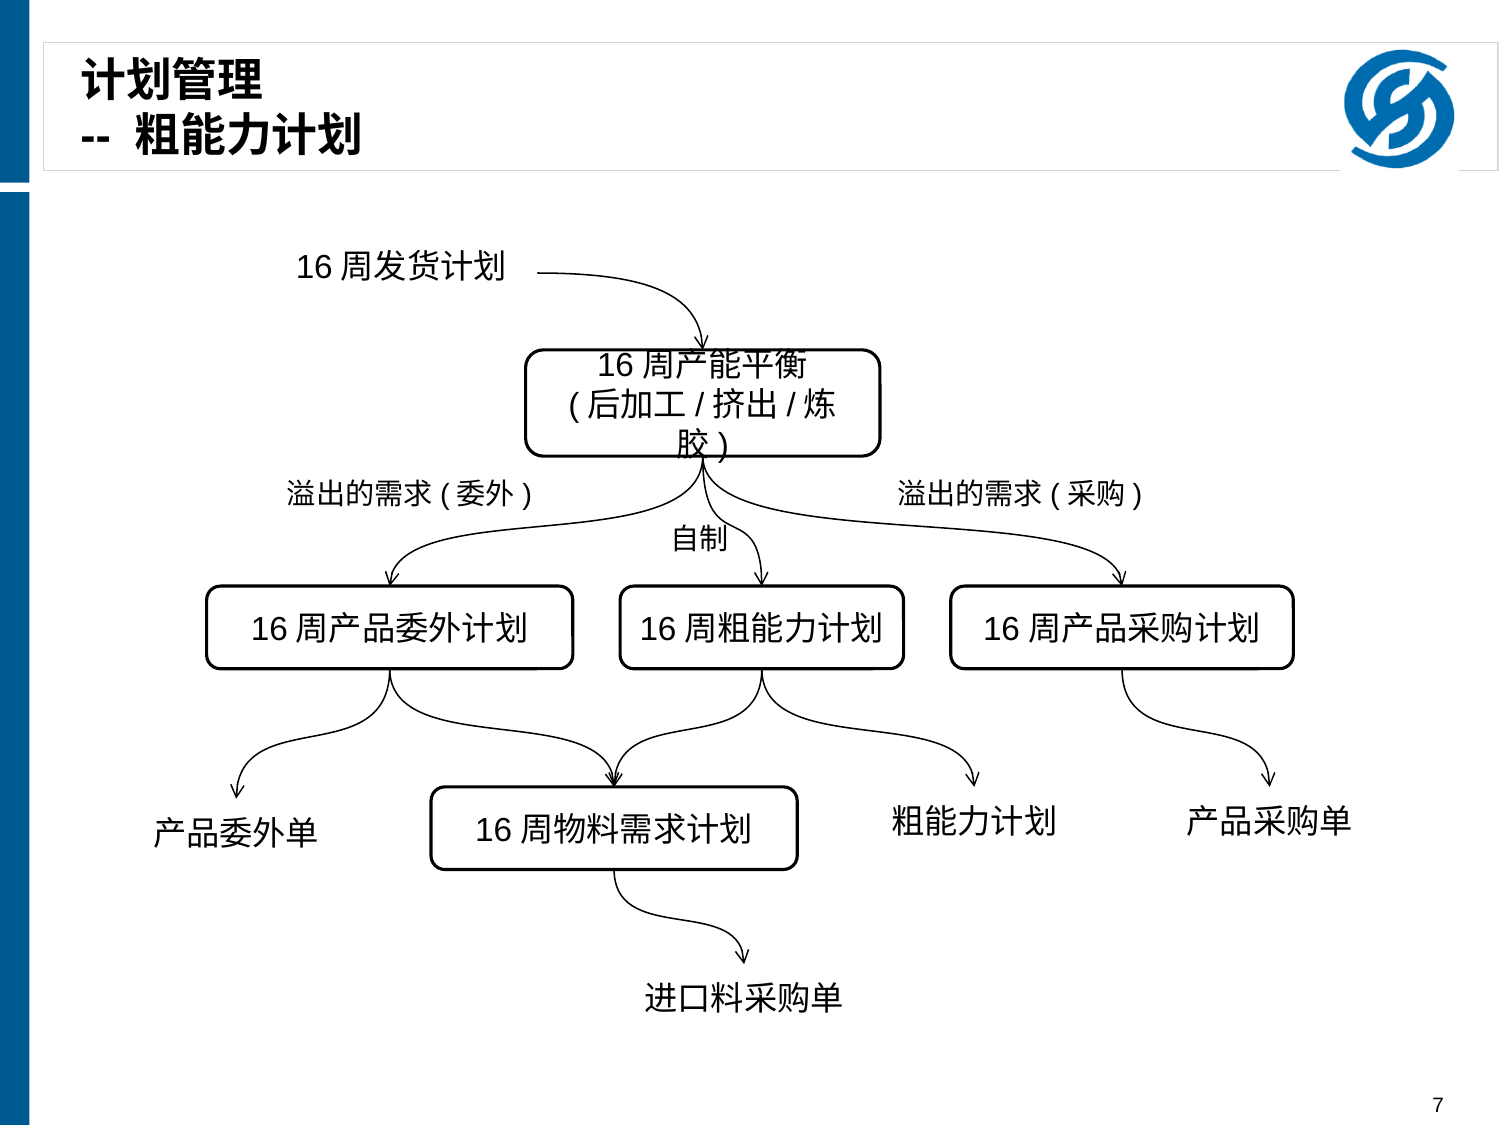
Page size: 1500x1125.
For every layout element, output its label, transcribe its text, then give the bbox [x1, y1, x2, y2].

text_box 16周物料需求计划 [431, 786, 798, 870]
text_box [808, 621, 928, 835]
text_box 16周产品采购计划 [983, 586, 1294, 669]
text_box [480, 364, 612, 678]
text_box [537, 272, 703, 350]
text_box 粗能力计划 [856, 786, 1093, 869]
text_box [247, 656, 379, 811]
text_box 溢出的需求(采购) [983, 467, 1157, 518]
slide_number 7 [1317, 1089, 1460, 1118]
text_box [628, 653, 748, 802]
text_box 产品委外单 [76, 798, 396, 881]
text_box 自制 [655, 512, 745, 563]
title 计划管理 -- 粗能力计划 [65, 46, 1011, 166]
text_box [442, 615, 562, 841]
text_box 16周产品委外计划 [206, 586, 475, 669]
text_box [1136, 653, 1256, 802]
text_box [631, 851, 727, 982]
text_box 16周产能平衡 (后加工/挤出/炼胶) [526, 349, 842, 457]
text_box 进口料采购单 [584, 964, 904, 1046]
text_box 16周粗能力计划 [620, 586, 842, 669]
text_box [847, 311, 978, 732]
text_box 产品采购单 [1151, 786, 1388, 869]
picture [1340, 47, 1459, 171]
text_box 溢出的需求(委外) [272, 467, 475, 518]
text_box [666, 491, 798, 551]
text_box 16周发货计划 [265, 231, 538, 314]
